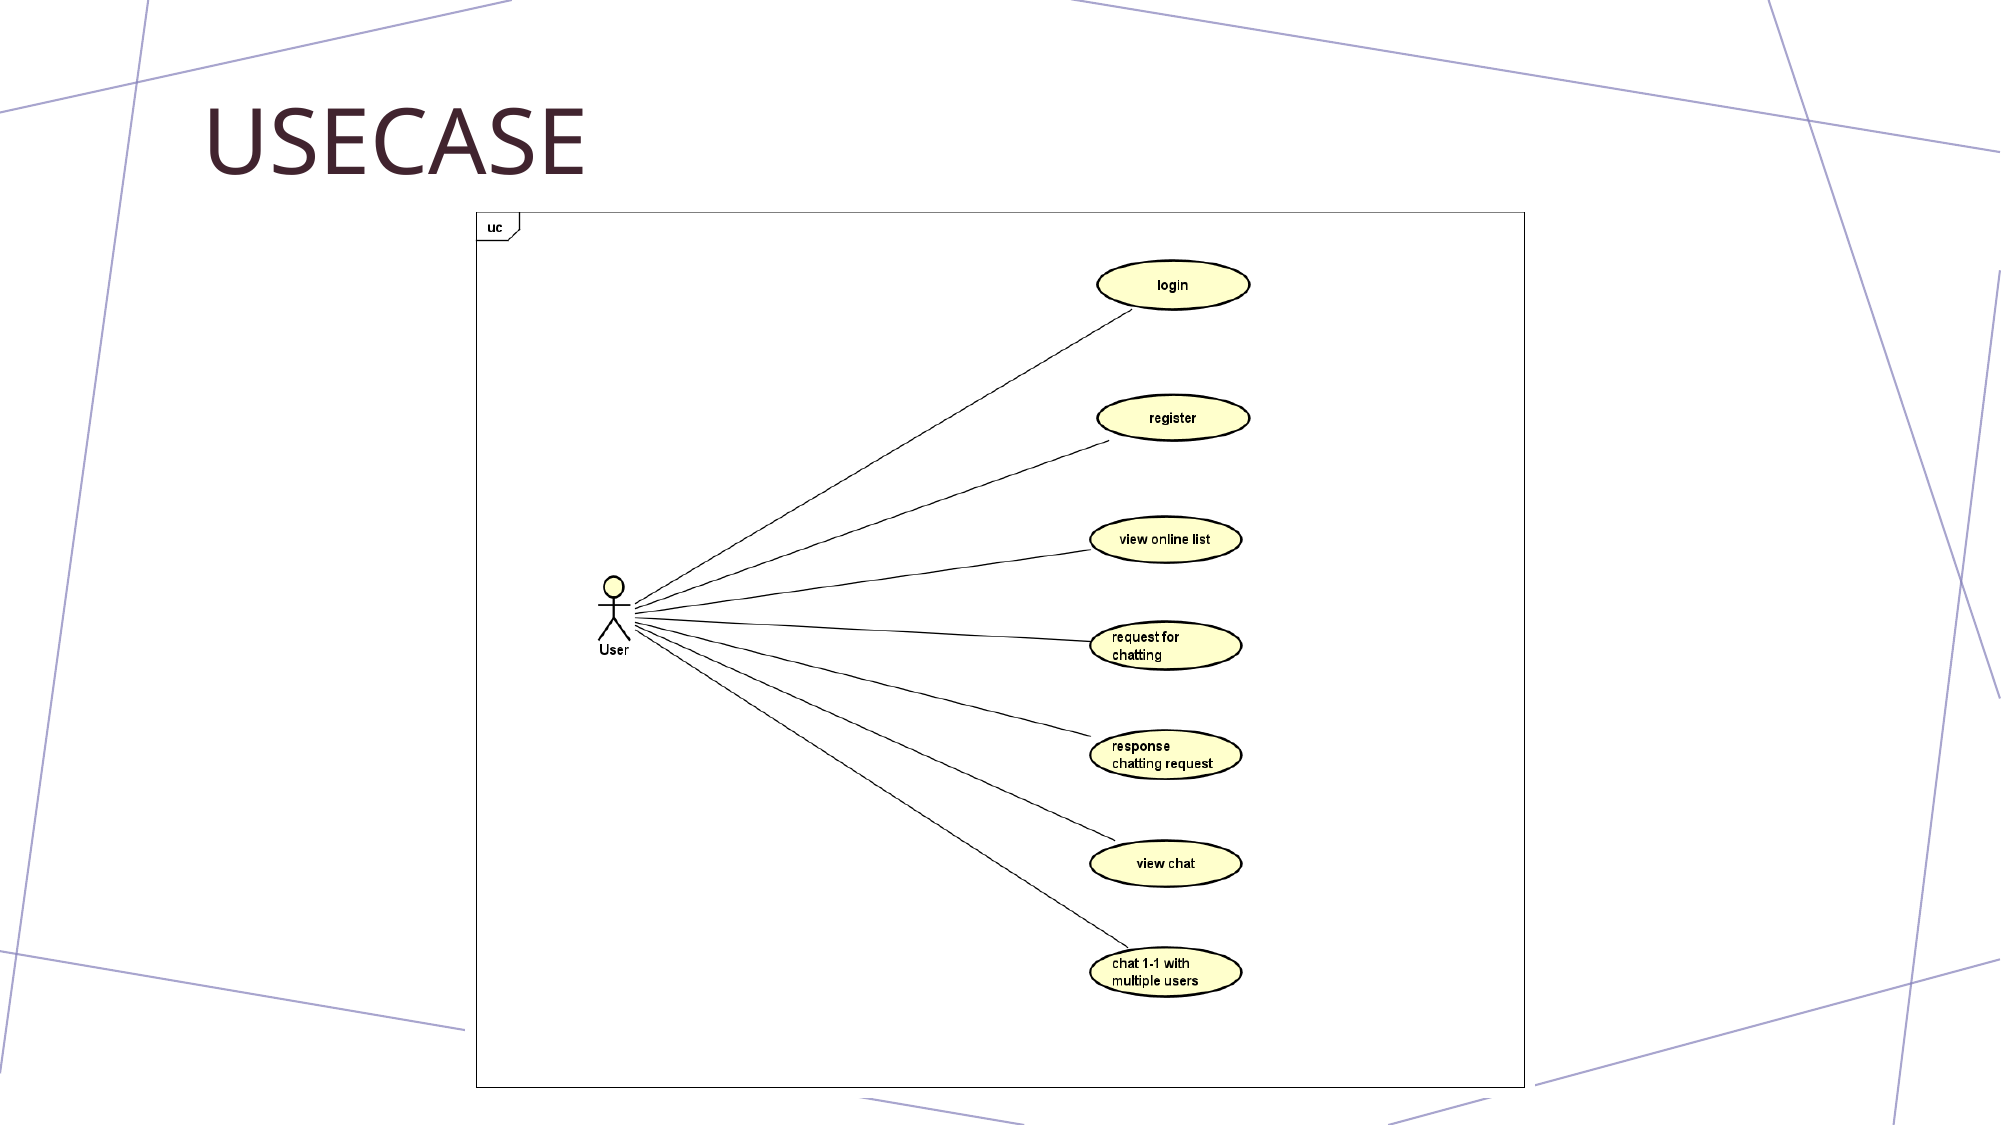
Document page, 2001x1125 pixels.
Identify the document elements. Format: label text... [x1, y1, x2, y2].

title USECASE [187, 87, 1813, 315]
picture [465, 200, 1535, 1098]
